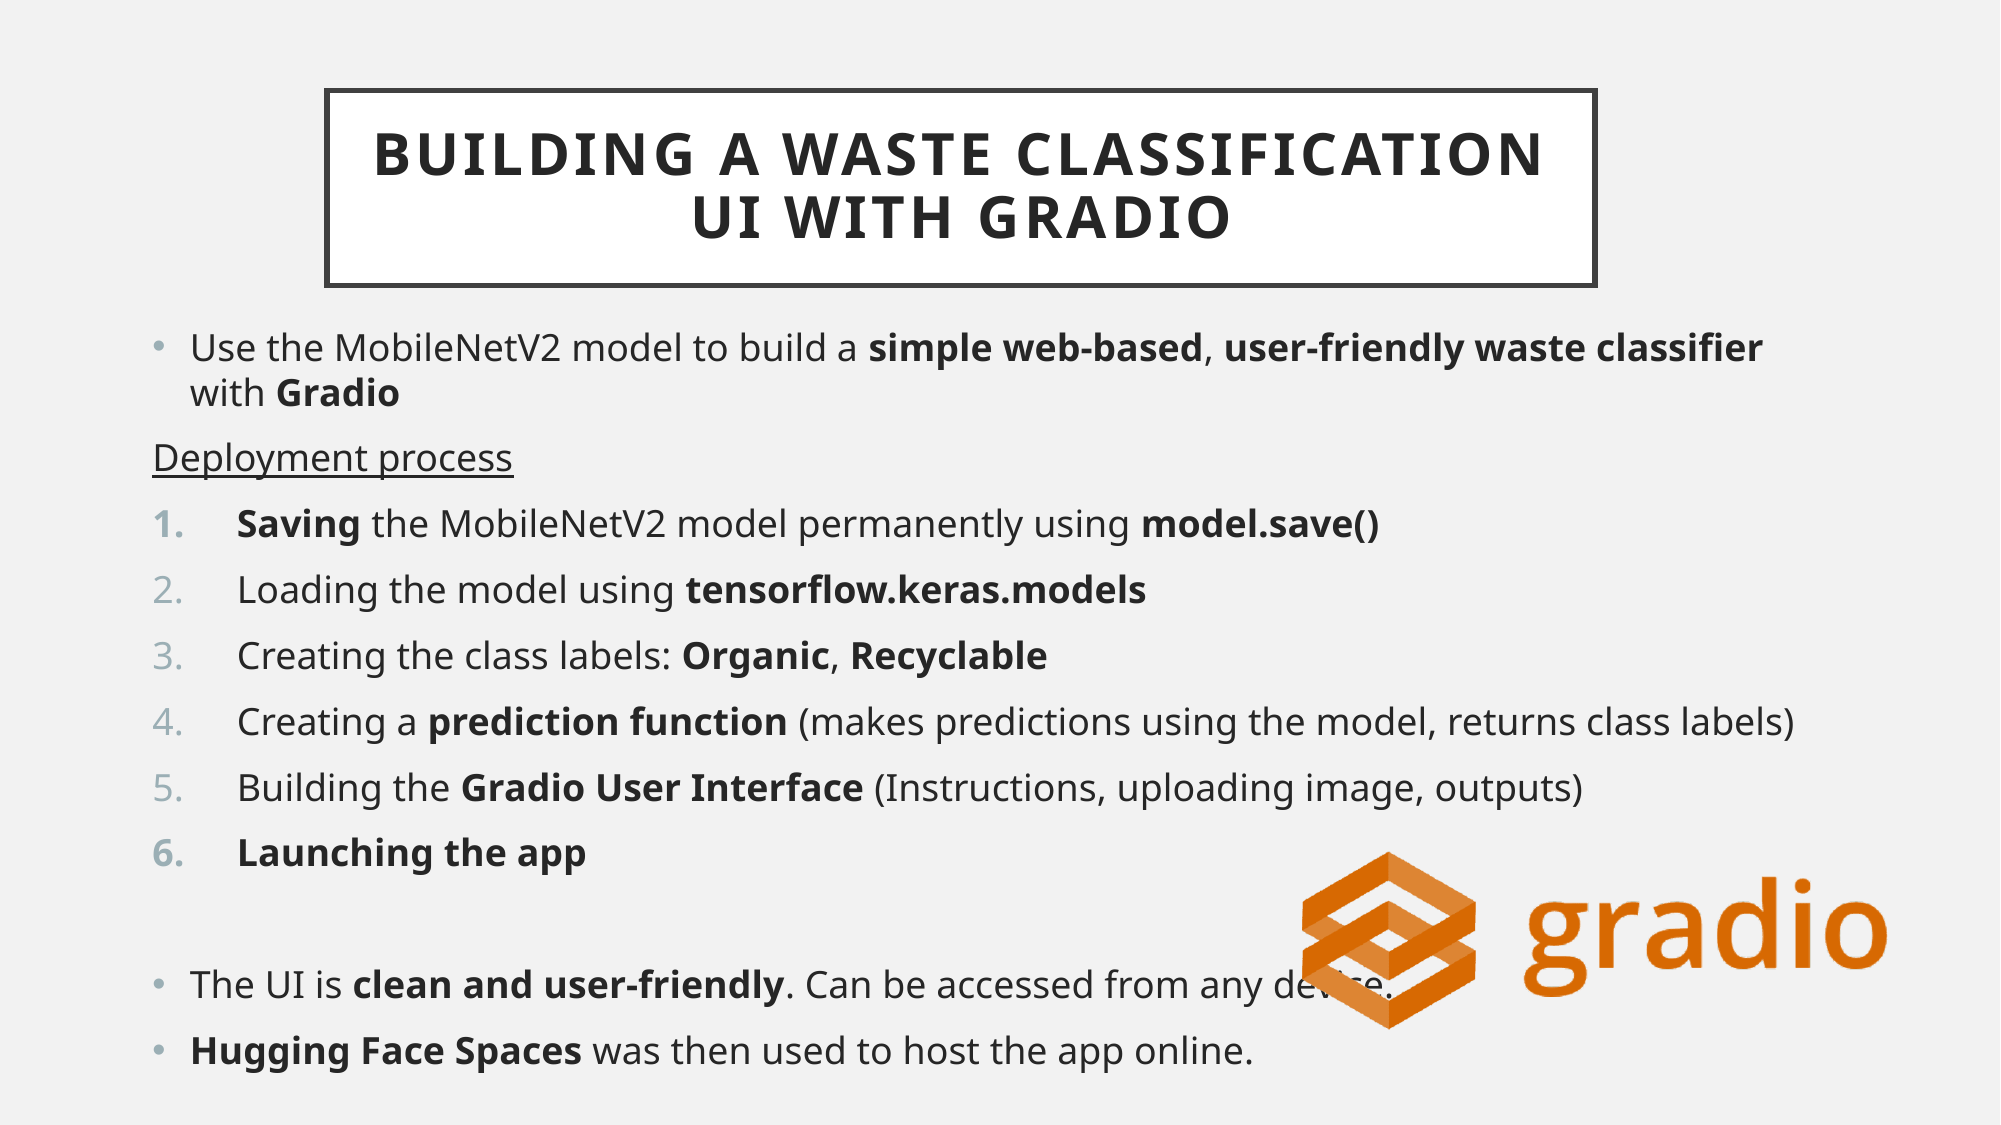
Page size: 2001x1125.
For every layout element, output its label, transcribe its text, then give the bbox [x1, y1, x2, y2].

list Use the MobileNetV2 model to build a simple web-based, user-friendly waste classifier with Gradio Deployment process Saving the MobileNetV2 model permanently using model.save() Loading the model using tensorflow.keras.models Creating the class labels: Organic, Recyclable Creating a prediction function (makes predictions using the model, returns class labels) Building the Gradio User Interface (Instructions, uploading image, outputs) Launching the app The UI is clean and user-friendly. Can be accessed from any device. Hugging Face Spaces was then used to host the app online. [137, 316, 1863, 1082]
picture [1273, 816, 1915, 1058]
title Building a Waste Classification UI with Gradio [324, 88, 1598, 288]
